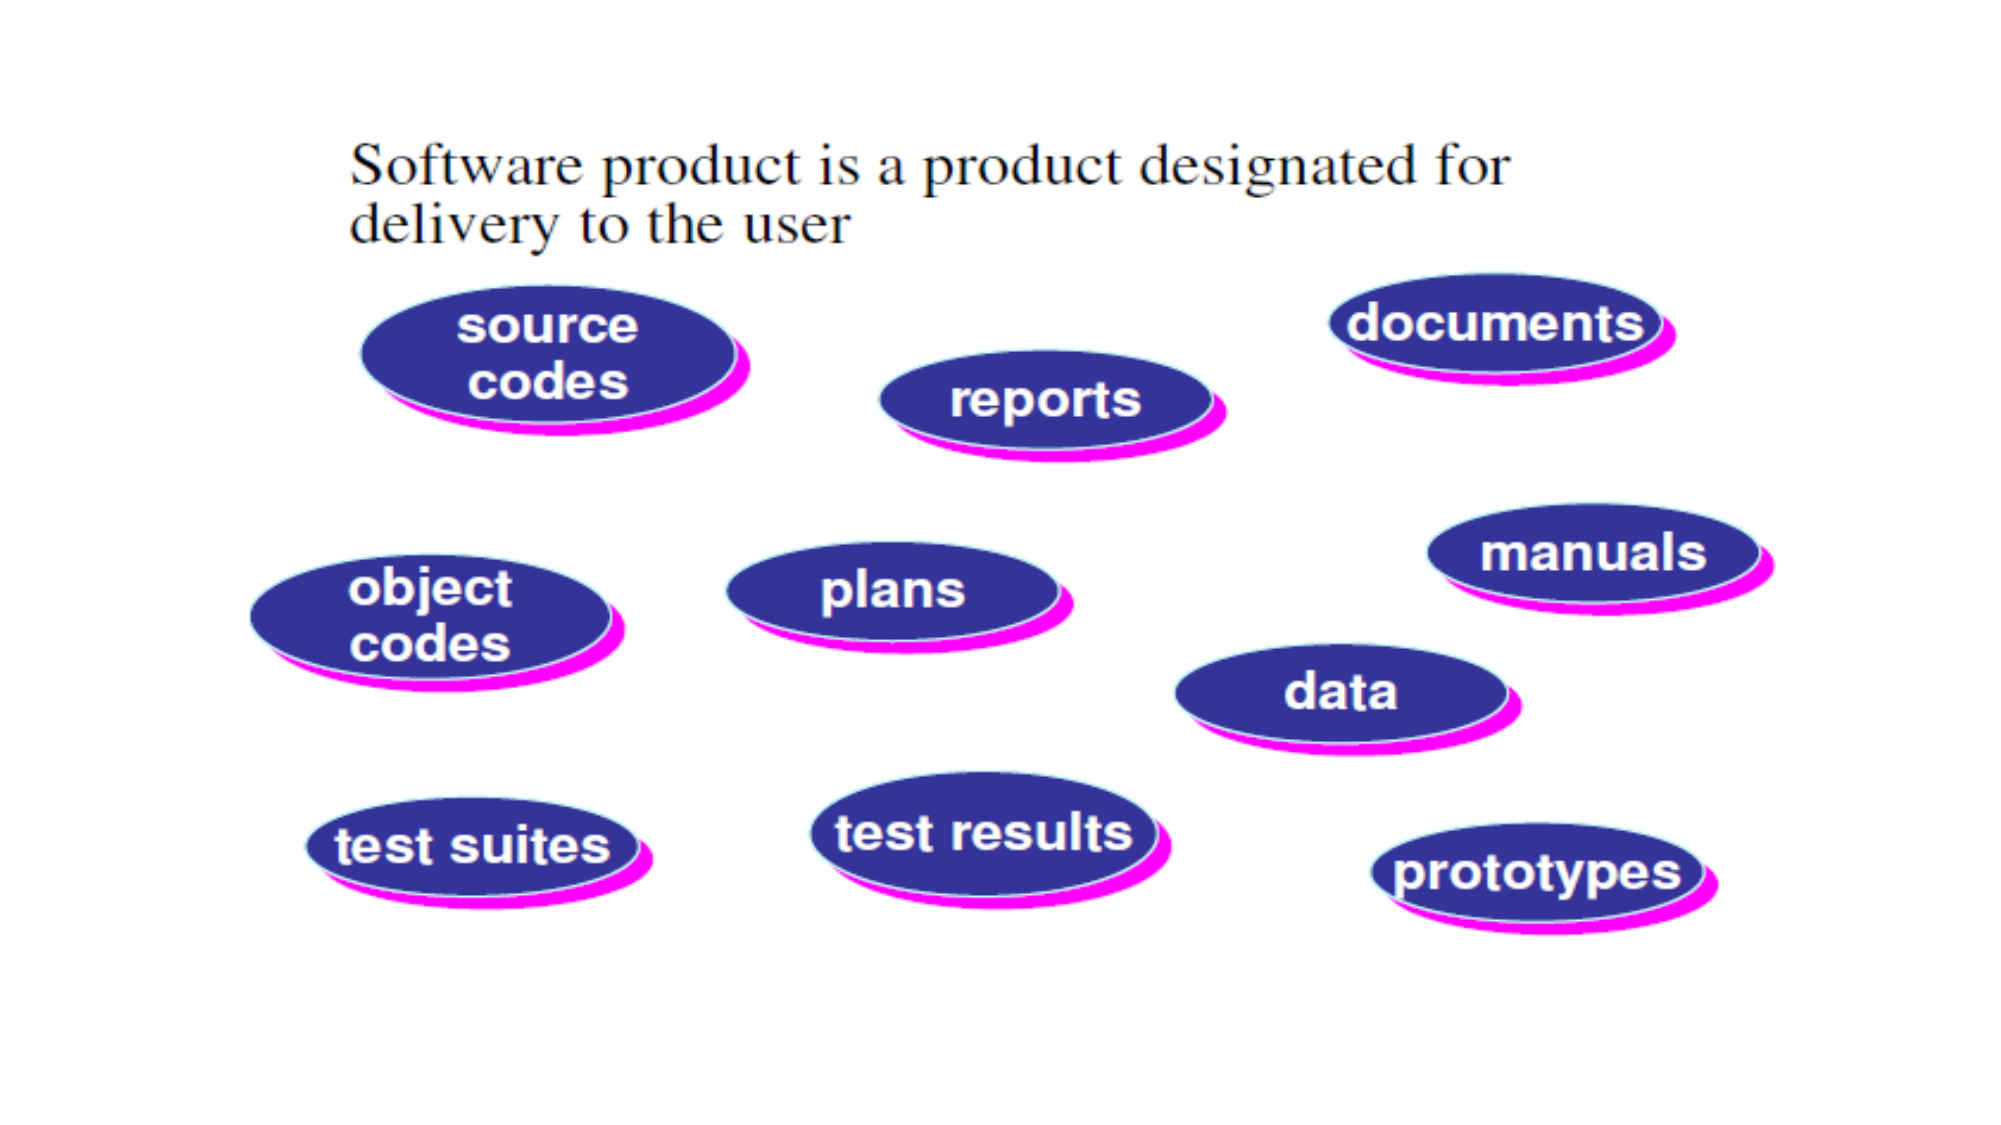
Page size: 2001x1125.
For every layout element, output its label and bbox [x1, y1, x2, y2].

picture [249, 120, 1814, 972]
